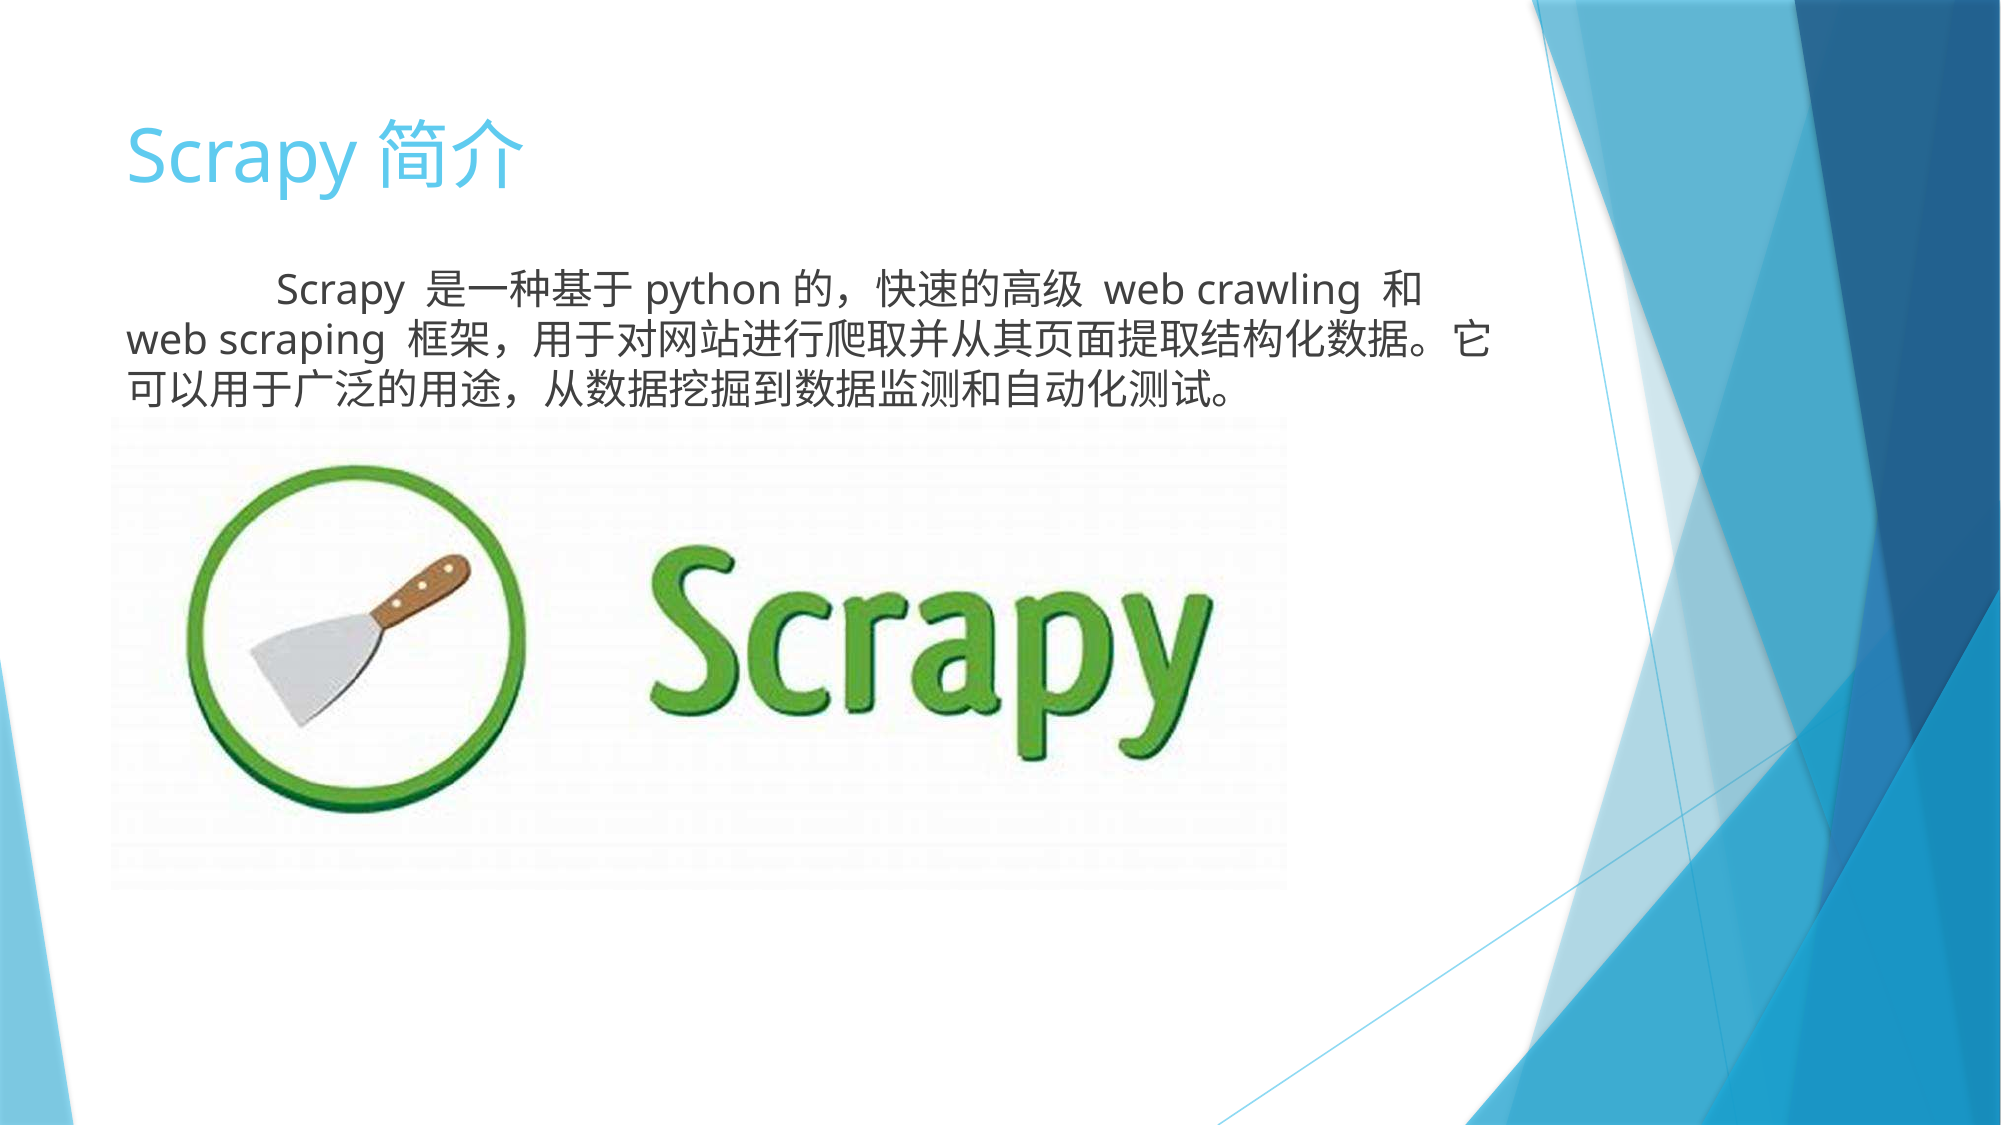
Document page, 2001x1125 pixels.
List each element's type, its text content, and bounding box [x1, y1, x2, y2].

list Scrapy 是一种基于python的，快速的高级 web crawling 和 web scraping 框架，用于对网站进行爬取并从其页面提取结构化数据。它可以用于广泛的用途，从数据挖掘到数据监测和自动化测试。 [111, 255, 1522, 991]
picture [110, 417, 1287, 891]
title Scrapy简介 [111, 99, 1522, 255]
